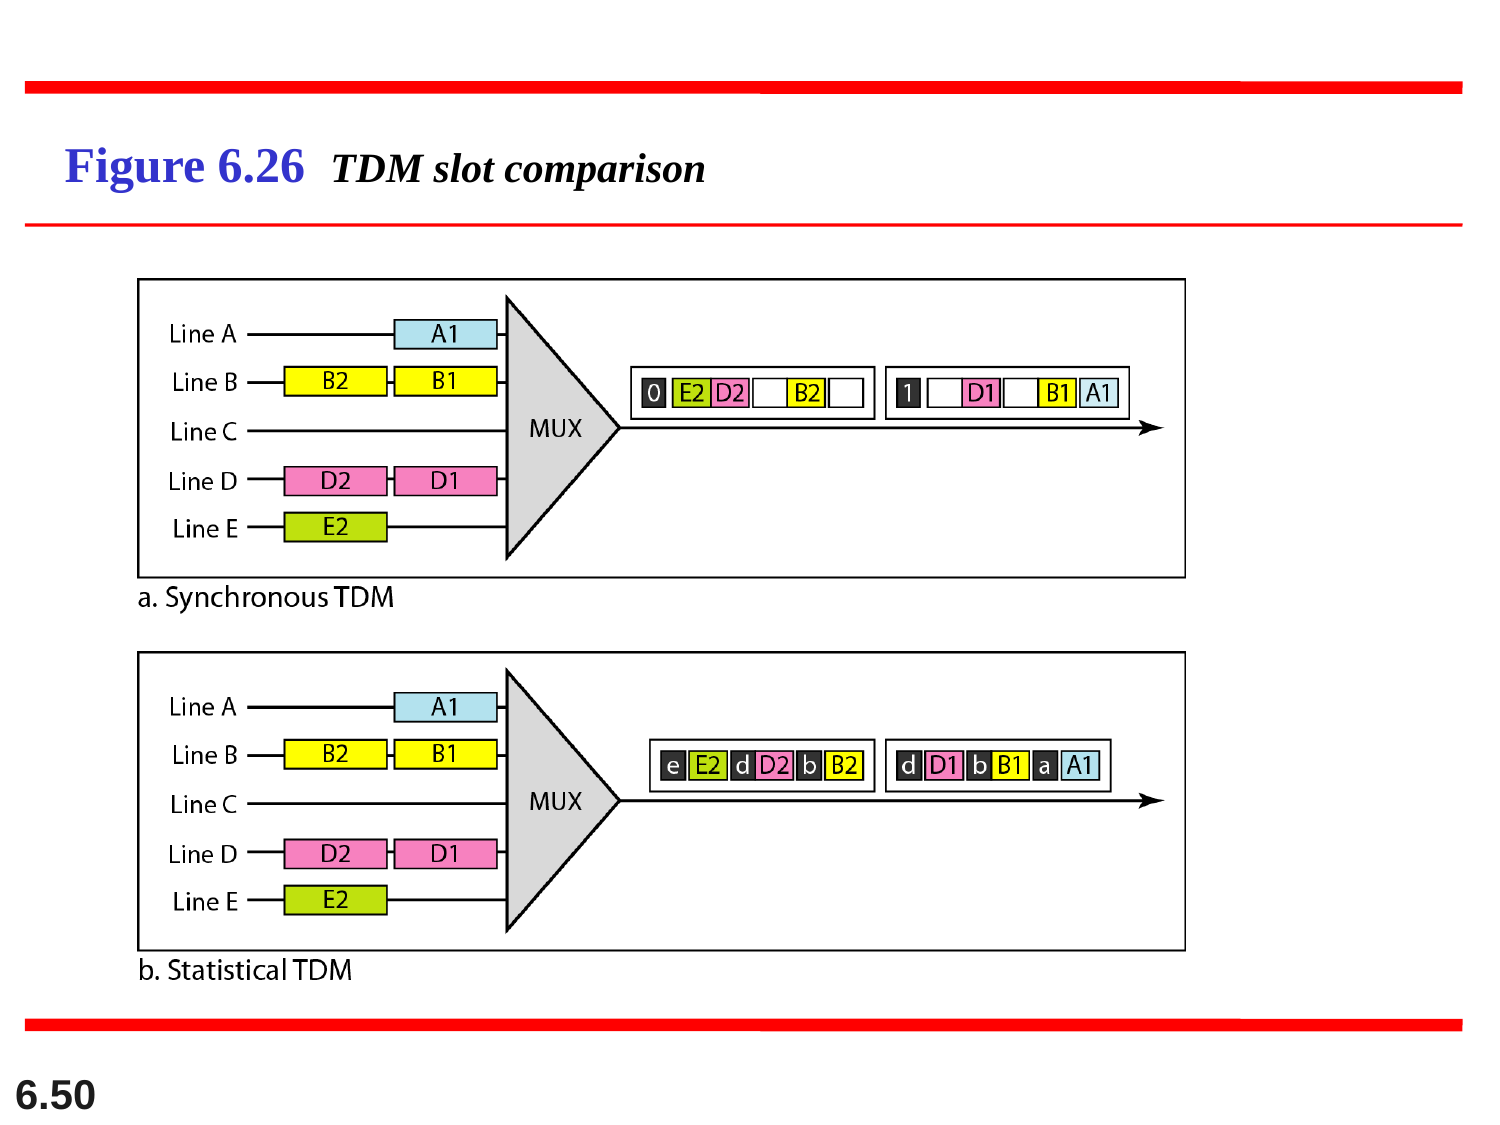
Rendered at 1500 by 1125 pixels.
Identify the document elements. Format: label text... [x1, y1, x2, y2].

slide_number 6.50 [0, 1050, 313, 1125]
text_box Figure 6.26 TDM slot comparison [49, 124, 722, 200]
picture [137, 278, 1186, 988]
